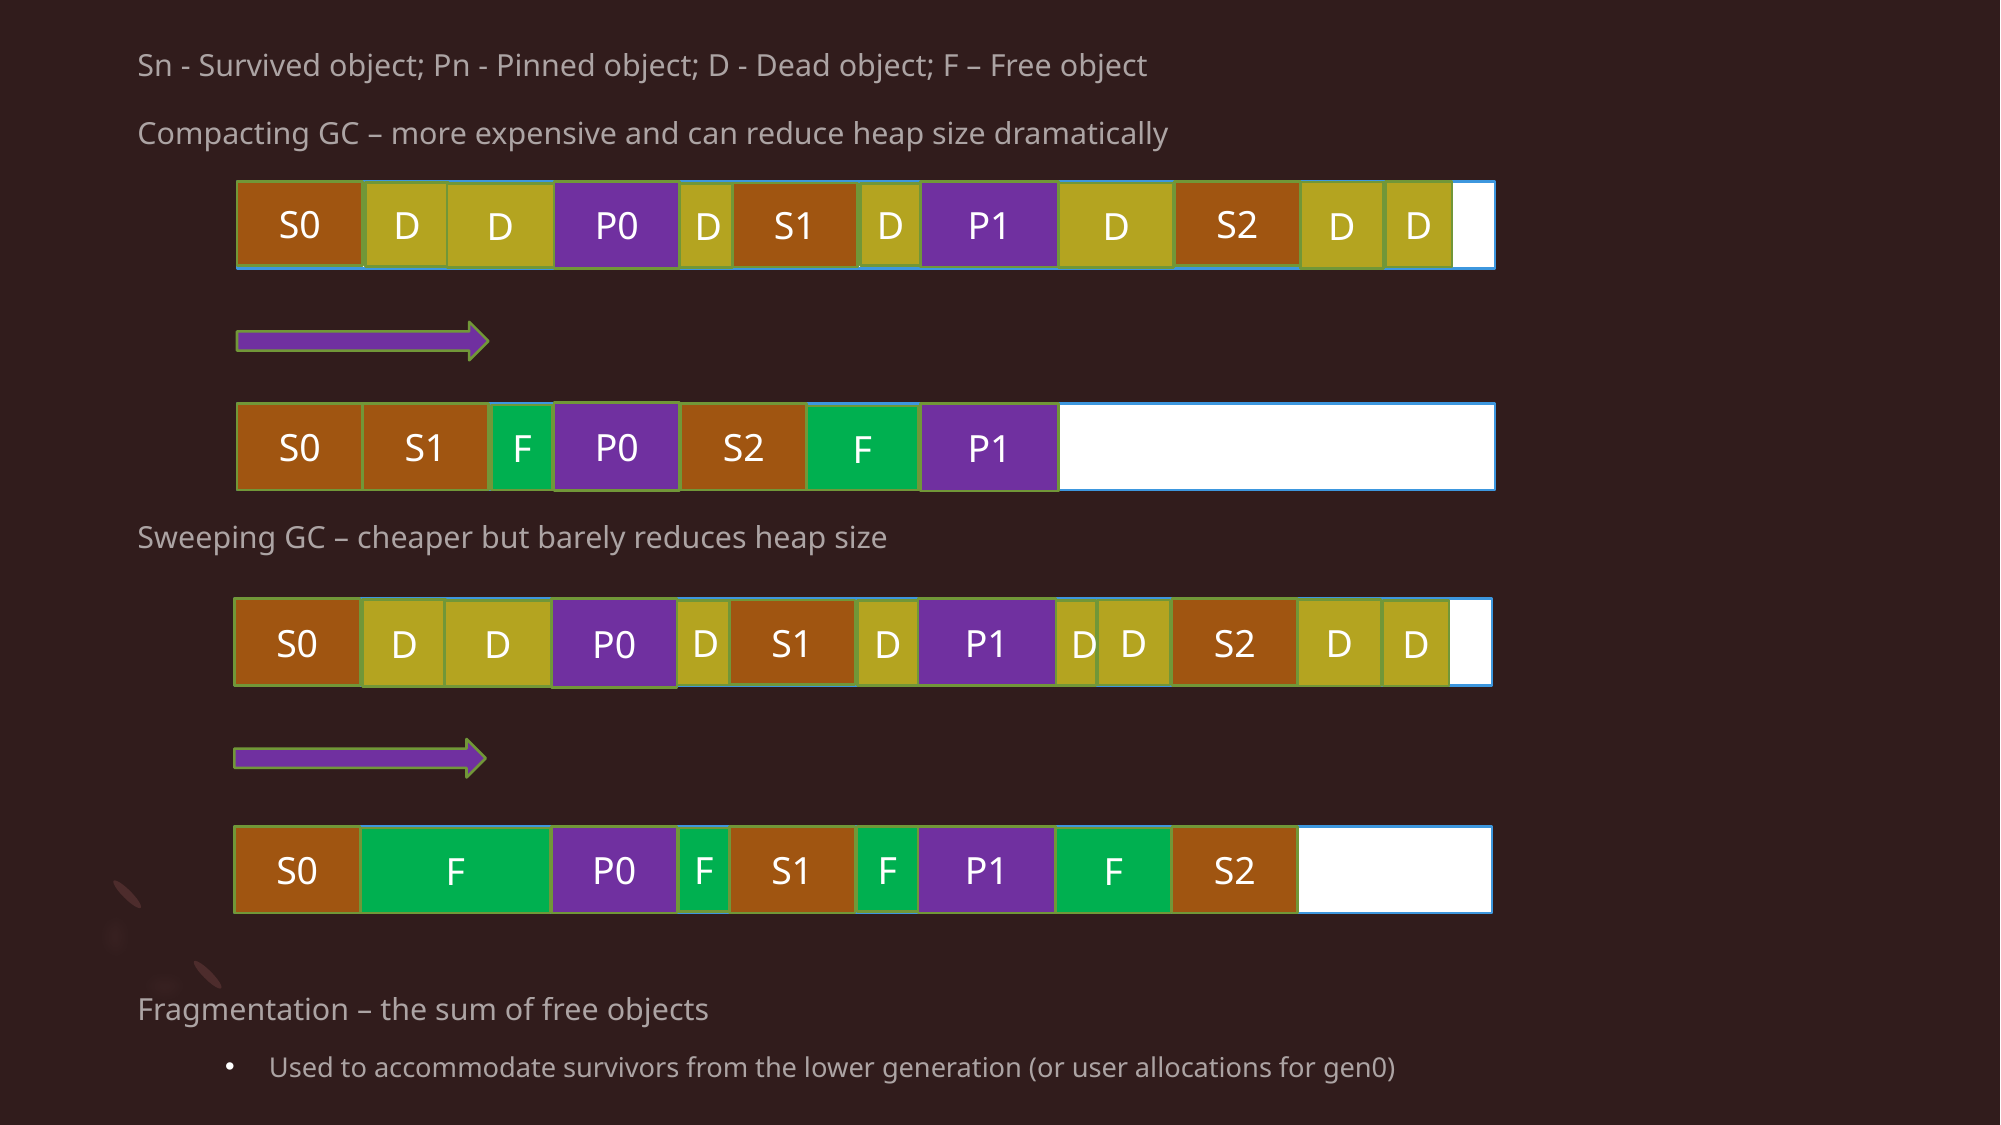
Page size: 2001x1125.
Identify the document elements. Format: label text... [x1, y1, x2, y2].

text_box S2 [1172, 826, 1298, 914]
text_box D [857, 600, 919, 686]
text_box D [679, 183, 733, 268]
text_box D [446, 183, 554, 268]
text_box [807, 403, 920, 490]
text_box S1 [362, 403, 489, 490]
text_box [1059, 403, 1495, 490]
text_box S2 [1174, 181, 1301, 266]
text_box [1298, 598, 1493, 686]
text_box P1 [917, 598, 1056, 686]
text_box [237, 321, 489, 361]
text_box P1 [920, 181, 1059, 267]
text_box [1298, 826, 1493, 914]
text_box D [1297, 599, 1381, 686]
list Sn - Survived object; Pn - Pinned object; D - Dead object; F – Free object Compacting GC – more expensive and can reduce heap size dramatically Sweeping GC – cheaper but barely reduces heap size Fragmentation – the sum of free objects Used to accommodate survivors from the lower generation (or user allocations for gen0) [137, 42, 2000, 1090]
text_box F [360, 827, 550, 914]
text_box P0 [553, 181, 680, 269]
text_box D [677, 600, 730, 685]
text_box S2 [680, 403, 807, 490]
text_box P0 [551, 826, 677, 914]
text_box F [856, 826, 918, 912]
text_box D [1097, 600, 1170, 685]
text_box D [1385, 181, 1452, 267]
text_box D [860, 183, 921, 266]
text_box [680, 181, 1300, 269]
text_box [1301, 181, 1495, 269]
text_box D [1058, 183, 1174, 268]
text_box [237, 181, 553, 269]
text_box P1 [920, 403, 1059, 492]
text_box P0 [551, 598, 677, 688]
text_box D [365, 182, 449, 267]
text_box D [1056, 600, 1096, 686]
text_box P1 [917, 826, 1056, 914]
text_box D [362, 599, 446, 687]
text_box S1 [730, 600, 856, 685]
text_box S2 [1172, 598, 1298, 686]
text_box S1 [733, 183, 858, 267]
text_box F [678, 827, 730, 912]
text_box D [1300, 182, 1384, 269]
text_box P0 [553, 402, 680, 491]
text_box D [1382, 600, 1450, 686]
text_box S0 [236, 181, 363, 266]
text_box S0 [234, 598, 360, 686]
text_box [234, 738, 486, 778]
text_box S0 [236, 403, 362, 490]
text_box F [491, 404, 553, 491]
text_box F [1055, 827, 1172, 914]
text_box S1 [729, 826, 856, 914]
text_box F [806, 406, 919, 491]
text_box D [444, 600, 552, 687]
text_box S0 [234, 826, 360, 914]
